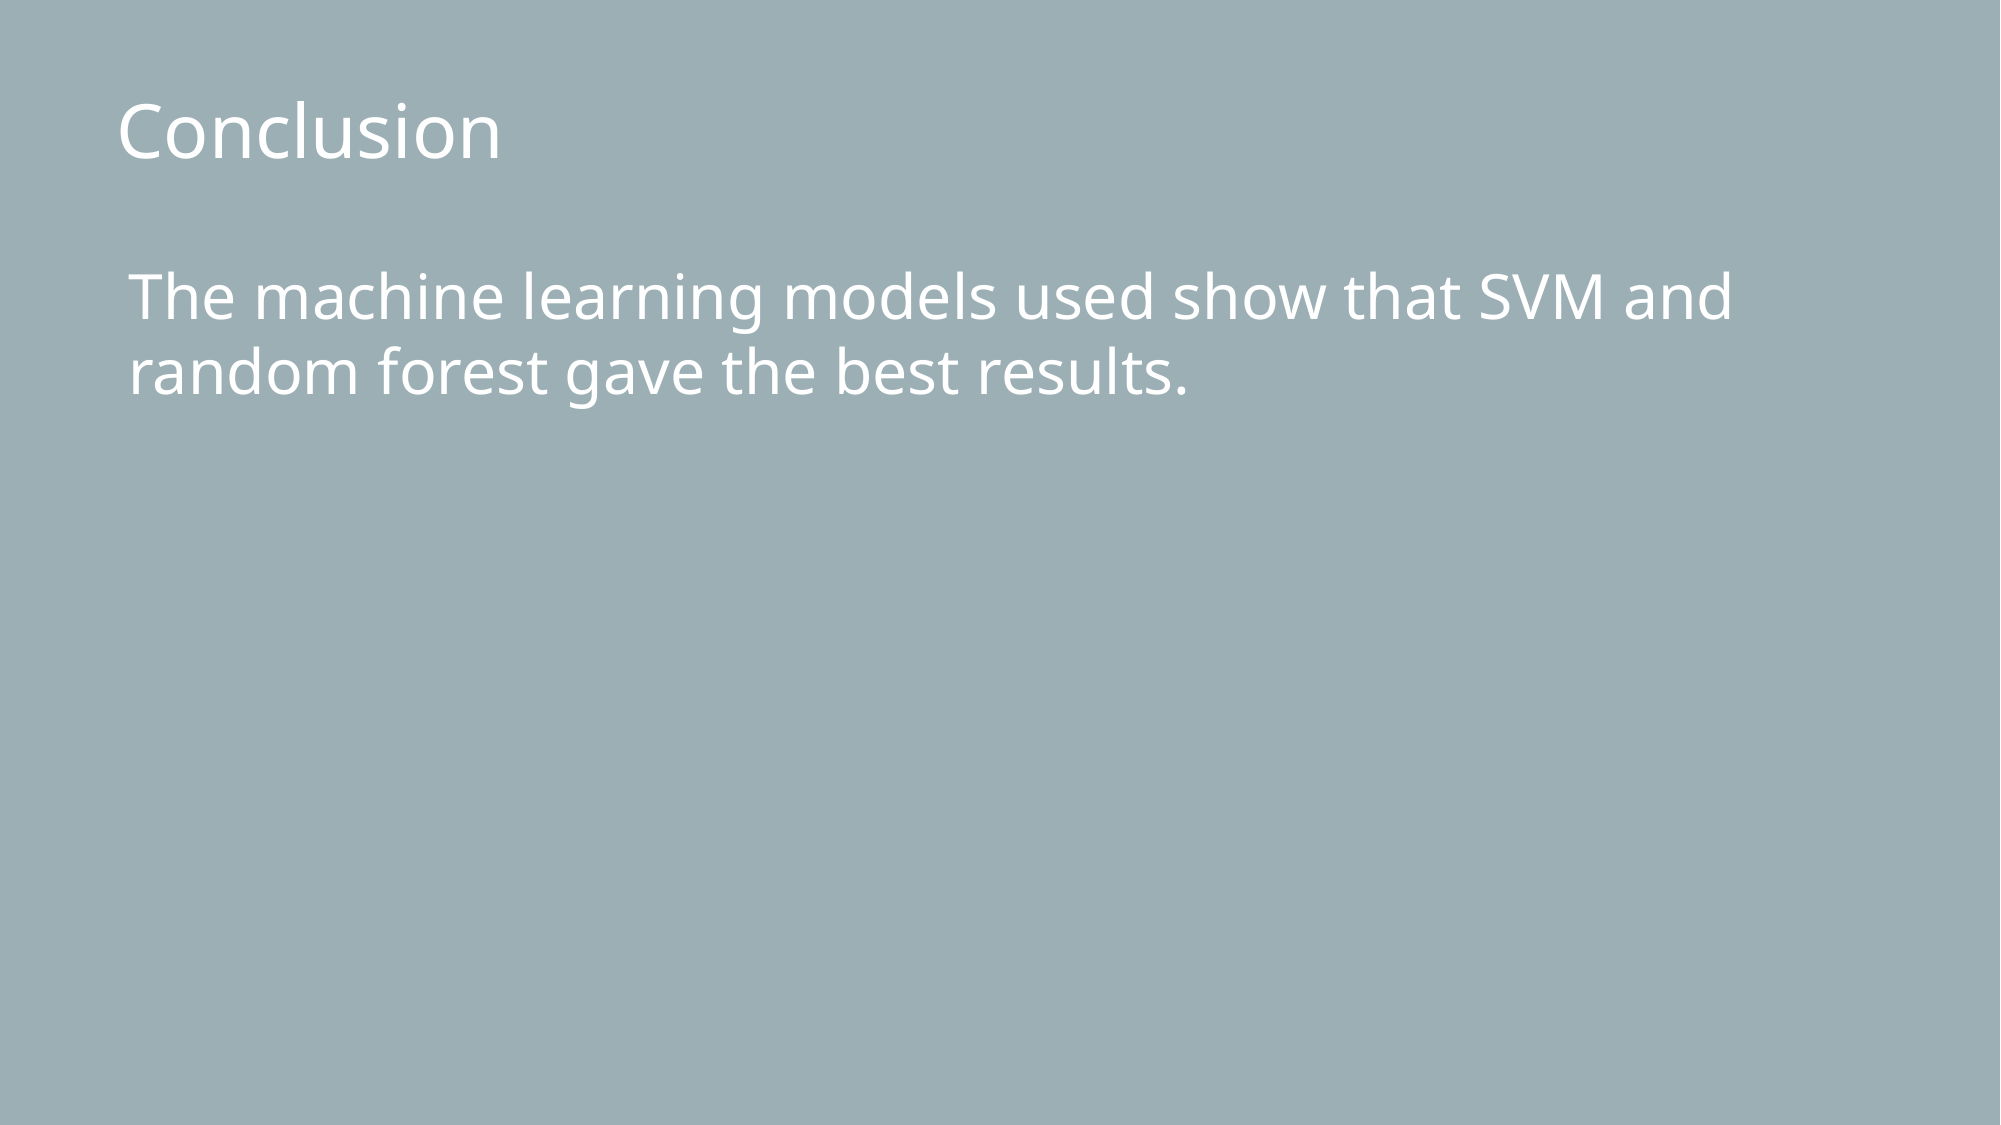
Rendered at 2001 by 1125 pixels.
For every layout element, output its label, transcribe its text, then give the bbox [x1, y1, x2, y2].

text_box Conclusion [101, 75, 1152, 181]
text_box The machine learning models used show that SVM and random forest gave the best results. [113, 249, 1869, 415]
